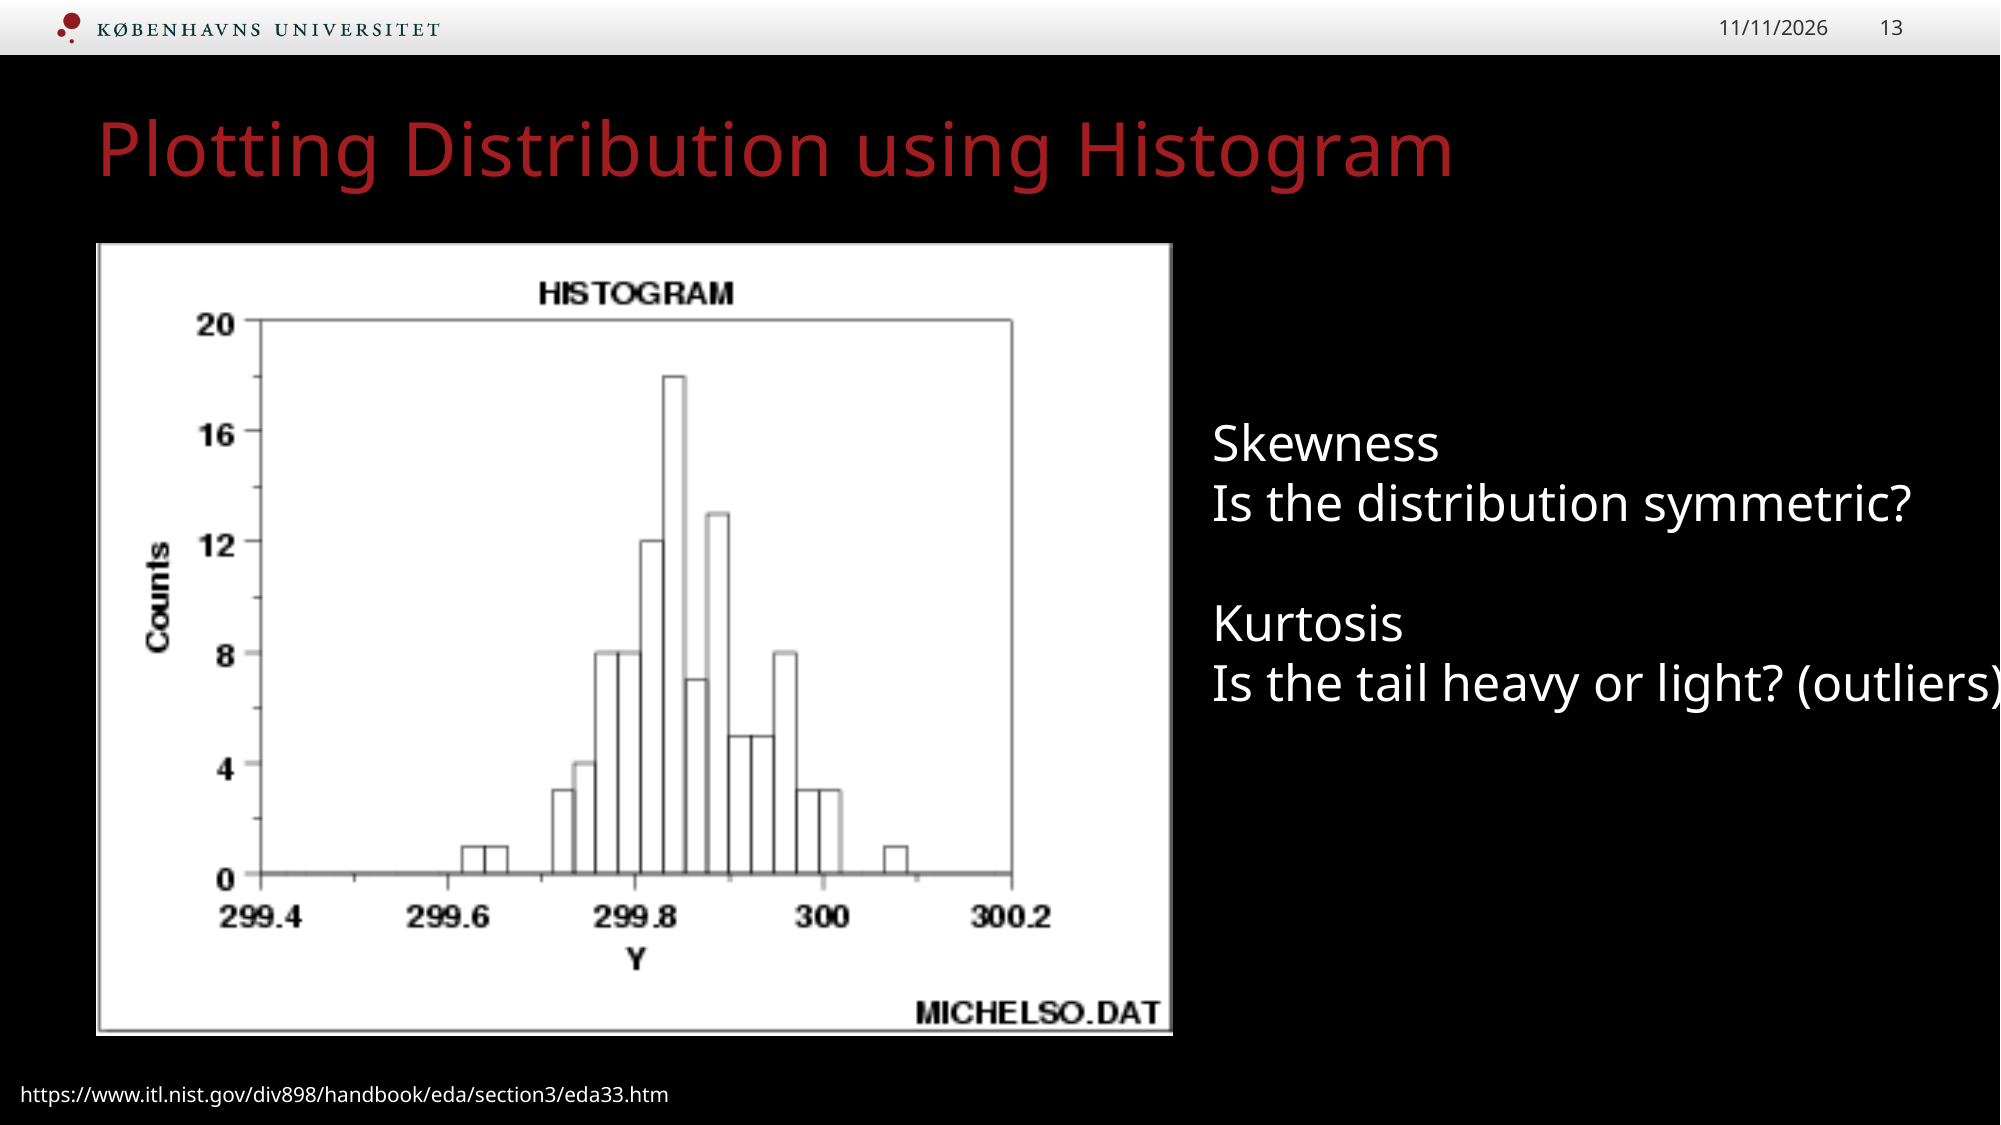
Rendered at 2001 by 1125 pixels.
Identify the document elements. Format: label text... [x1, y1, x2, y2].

slide_number 13 [1840, 14, 1904, 43]
title Plotting Distribution using Histogram [96, 101, 1904, 244]
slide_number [1694, 14, 1829, 43]
text_box Skewness Is the distribution symmetric? Kurtosis Is the tail heavy or light? (outliers) [1212, 410, 2000, 712]
picture [96, 243, 1173, 1036]
picture [91, 15, 476, 42]
text_box https://www.itl.nist.gov/div898/handbook/eda/section3/eda33.htm [20, 1081, 670, 1107]
